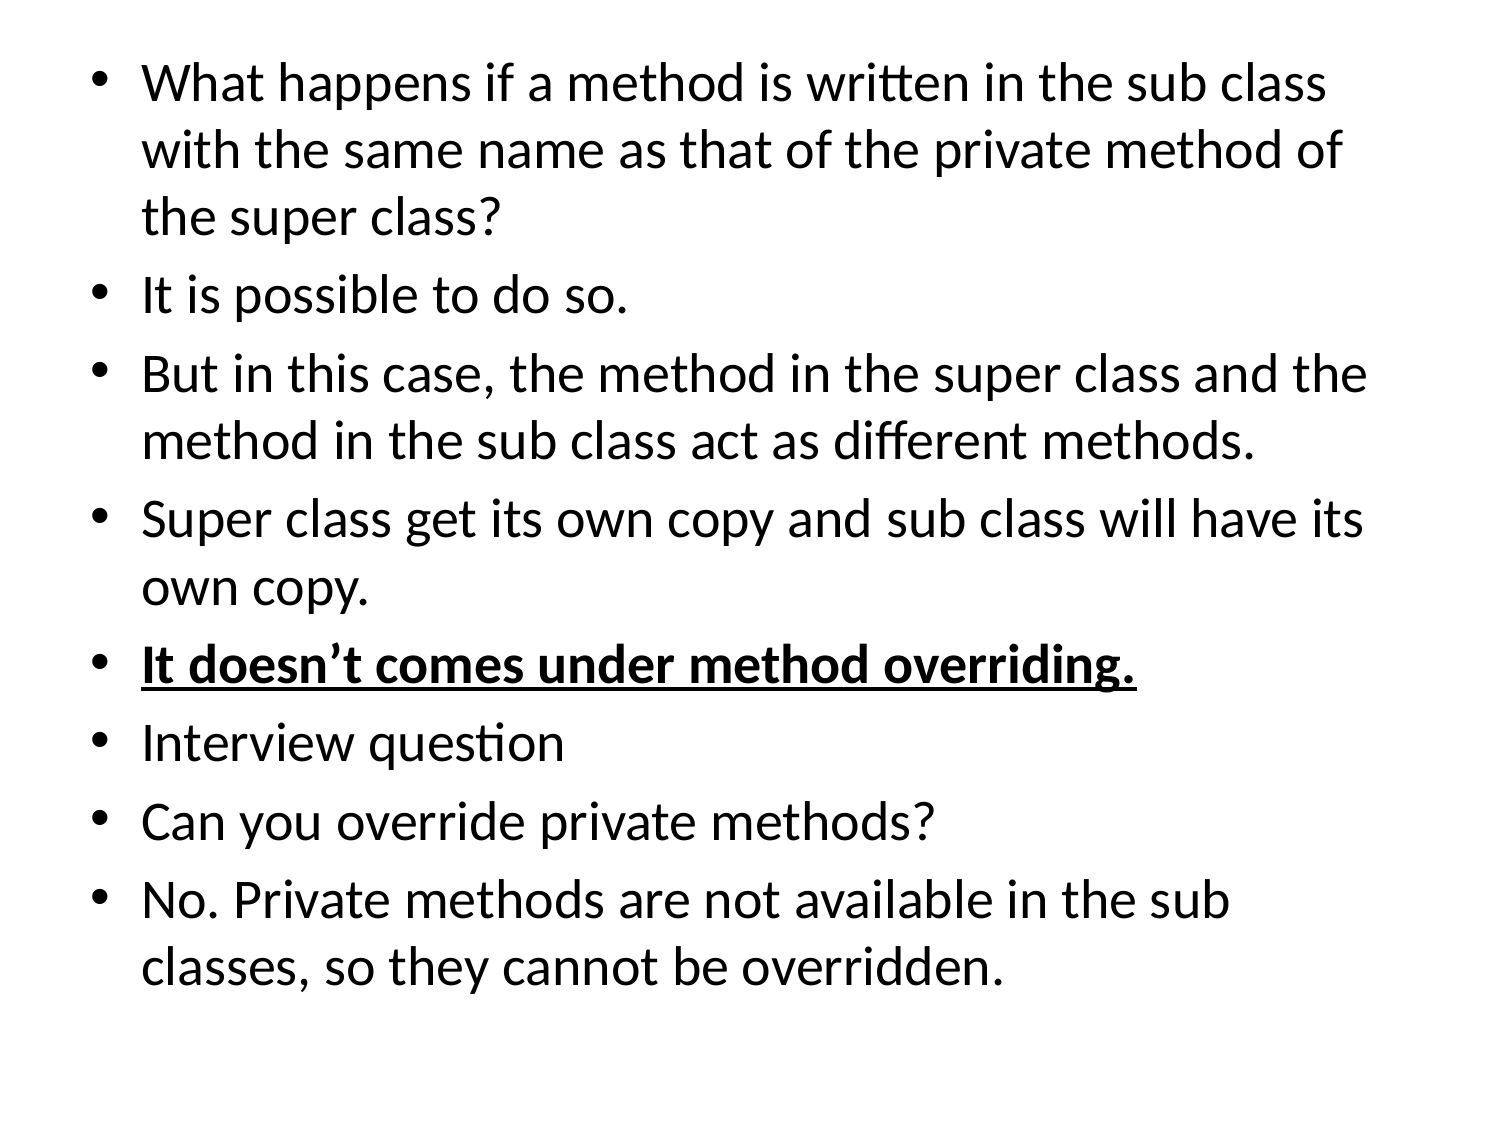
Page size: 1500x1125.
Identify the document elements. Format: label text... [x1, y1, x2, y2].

list What happens if a method is written in the sub class with the same name as that of the private method of the super class? It is possible to do so. But in this case, the method in the super class and the method in the sub class act as different methods. Super class get its own copy and sub class will have its own copy. It doesn’t comes under method overriding. Interview question Can you override private methods? No. Private methods are not available in the sub classes, so they cannot be overridden. [75, 37, 1425, 1005]
